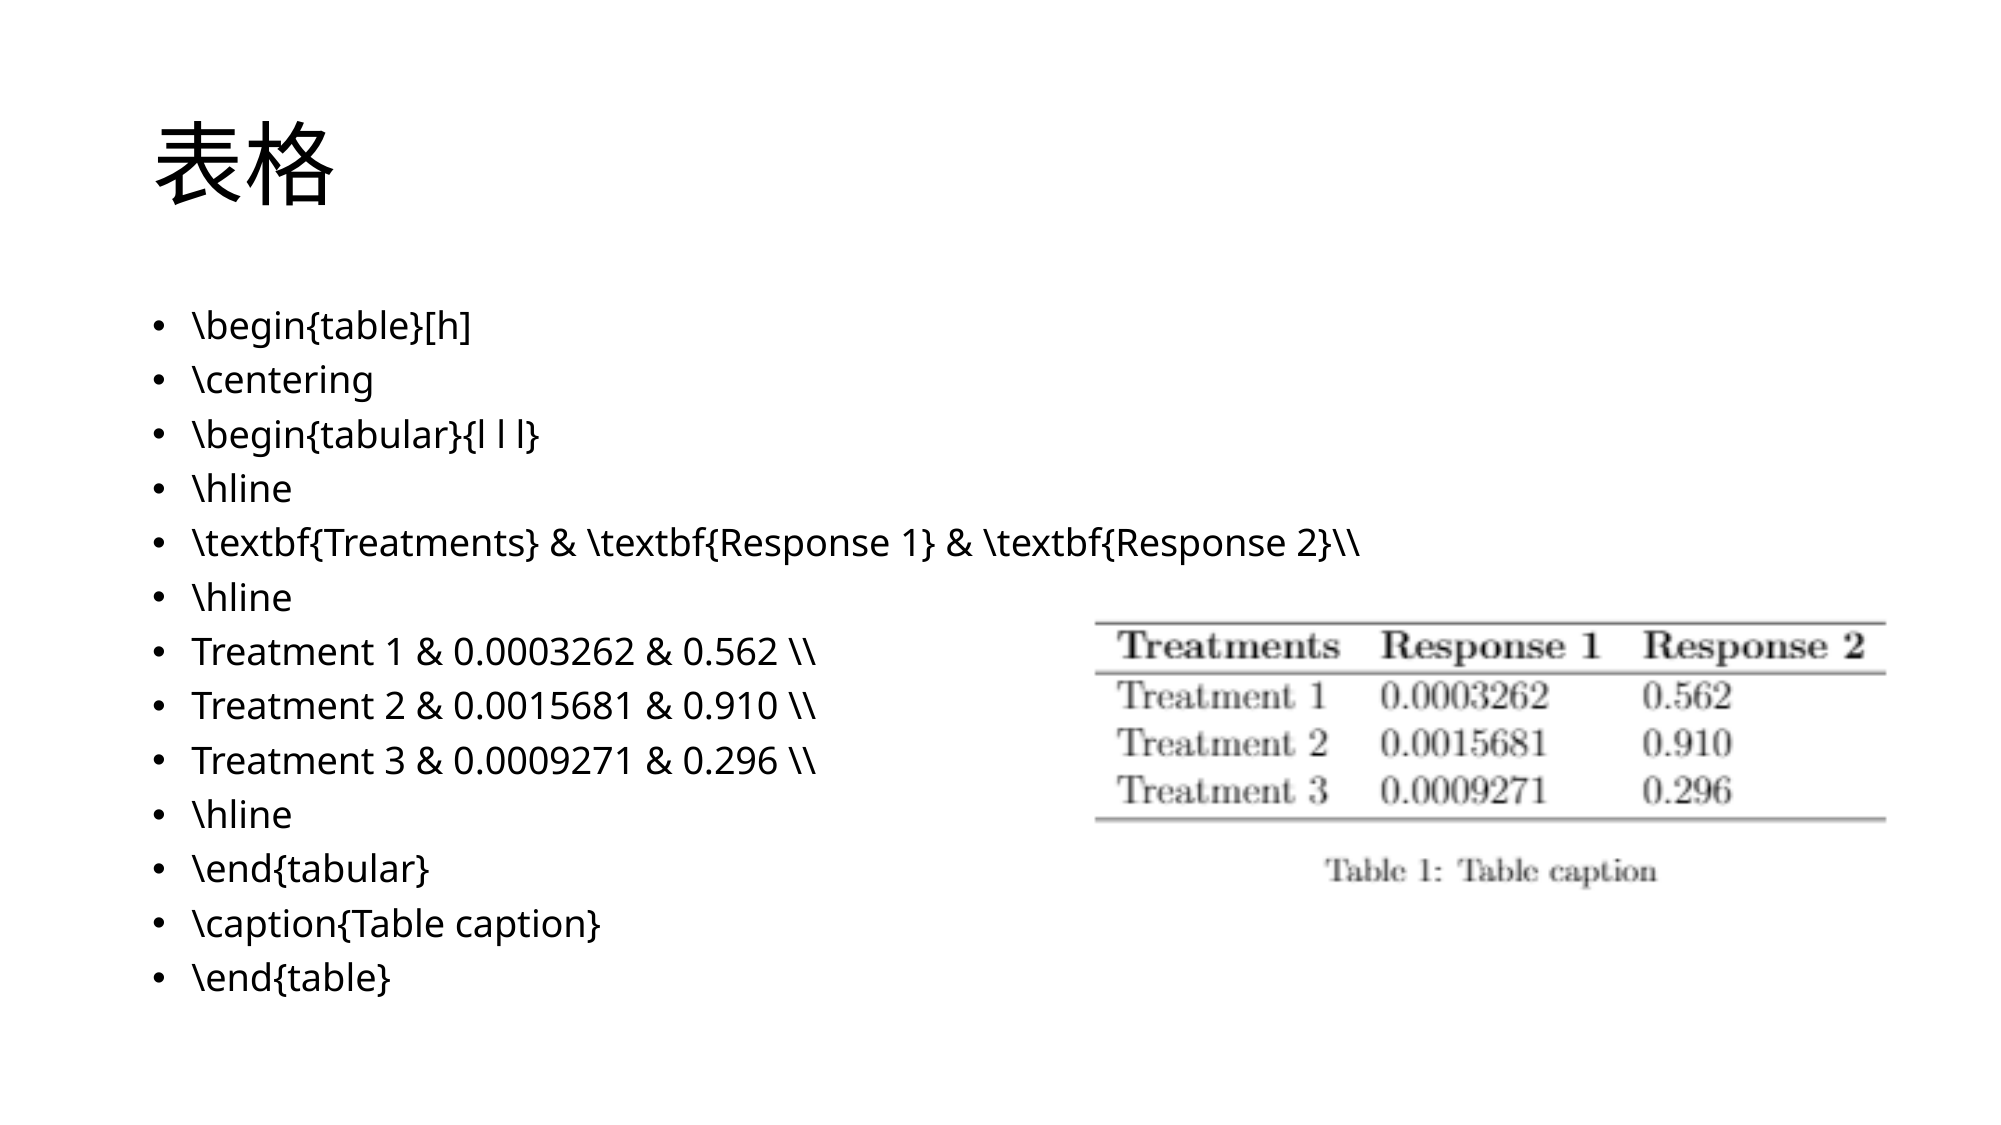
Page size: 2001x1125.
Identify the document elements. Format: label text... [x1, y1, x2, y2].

title 表格 [137, 59, 1863, 278]
list \begin{table}[h] \centering \begin{tabular}{l l l} \hline \textbf{Treatments} & \textbf{Response 1} & \textbf{Response 2}\\ \hline Treatment 1 & 0.0003262 & 0.562 \\ Treatment 2 & 0.0015681 & 0.910 \\ Treatment 3 & 0.0009271 & 0.296 \\ \hline \end{tabular} \caption{Table caption} \end{table} [137, 299, 1863, 1014]
picture [1057, 598, 1926, 910]
